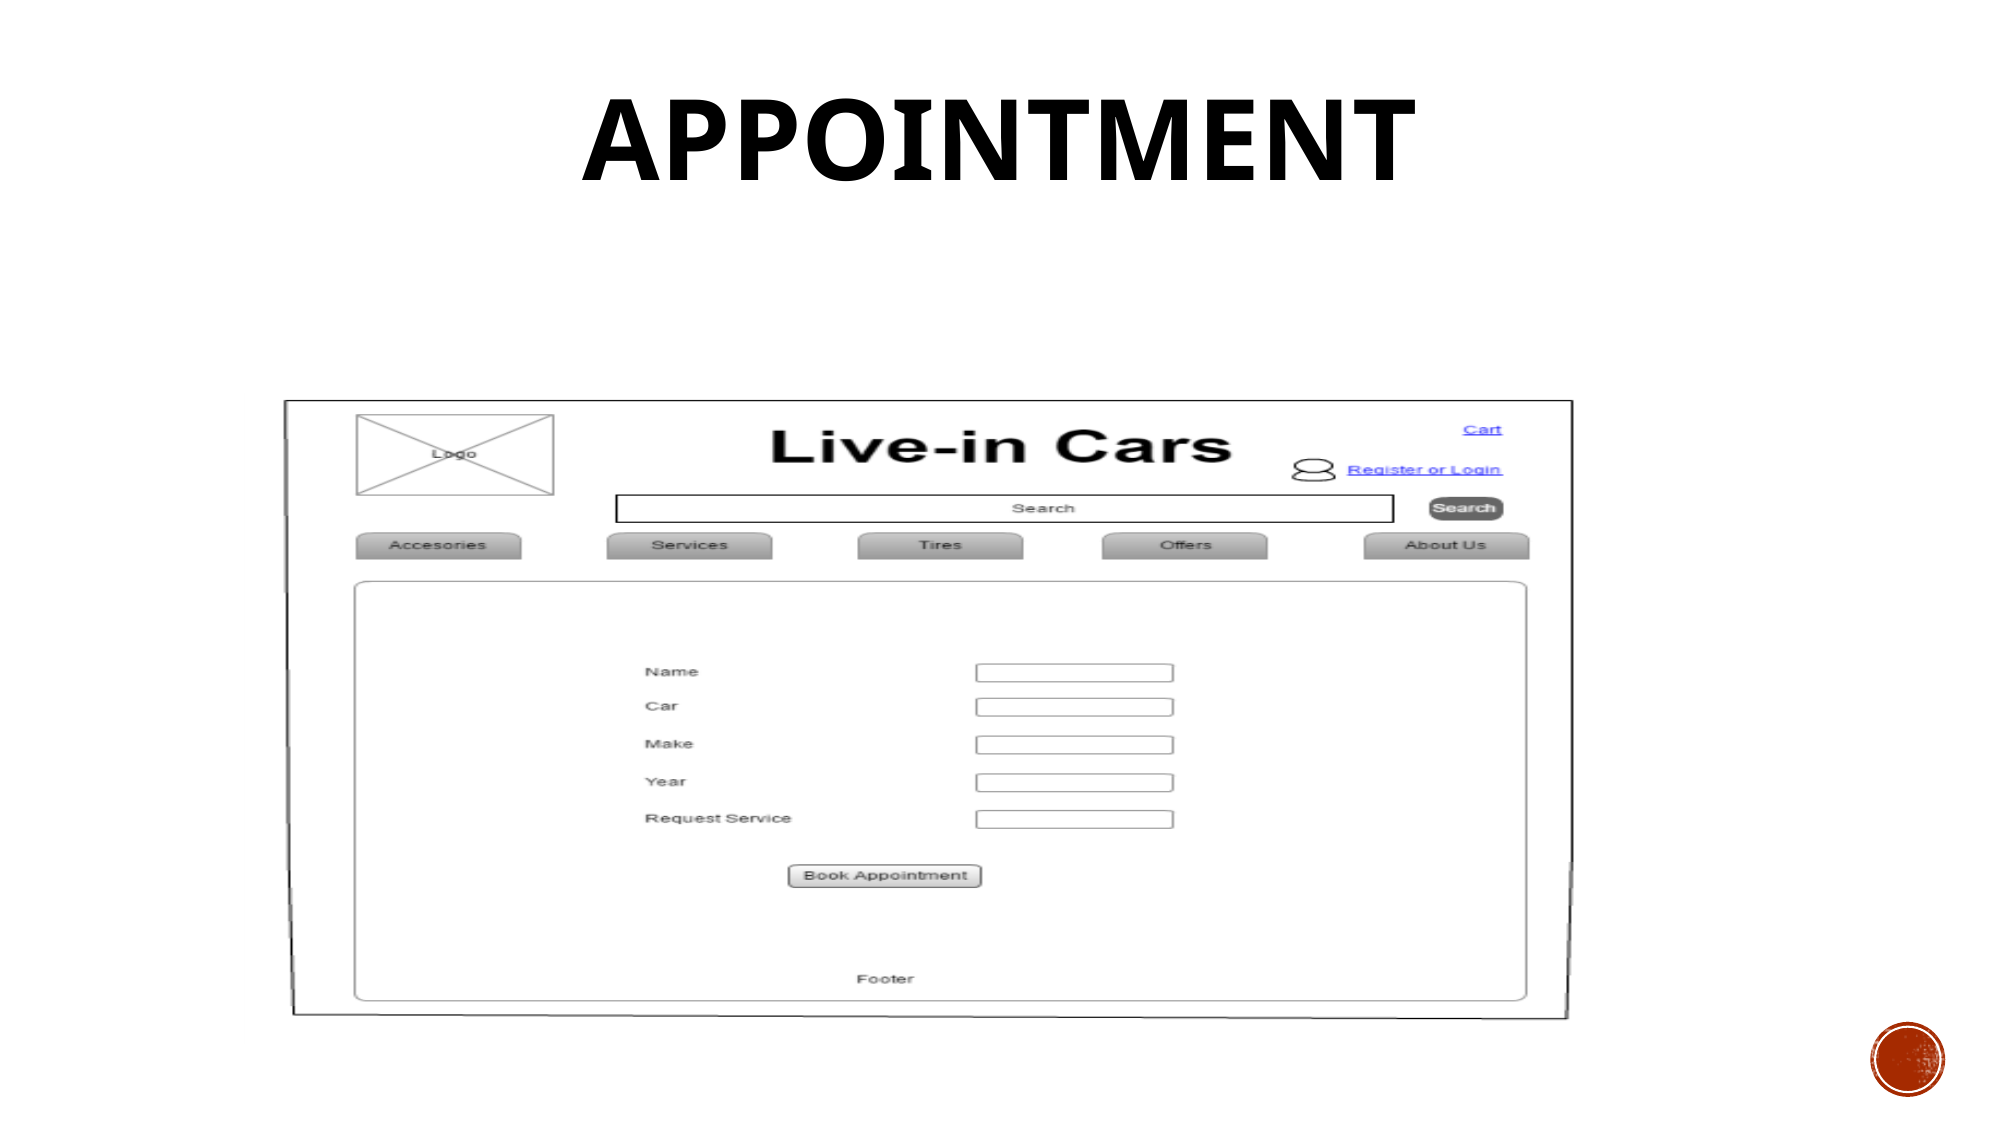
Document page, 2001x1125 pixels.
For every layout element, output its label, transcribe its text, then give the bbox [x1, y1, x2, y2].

title APPOINTMENT [175, 79, 1826, 344]
picture [243, 393, 1648, 1042]
